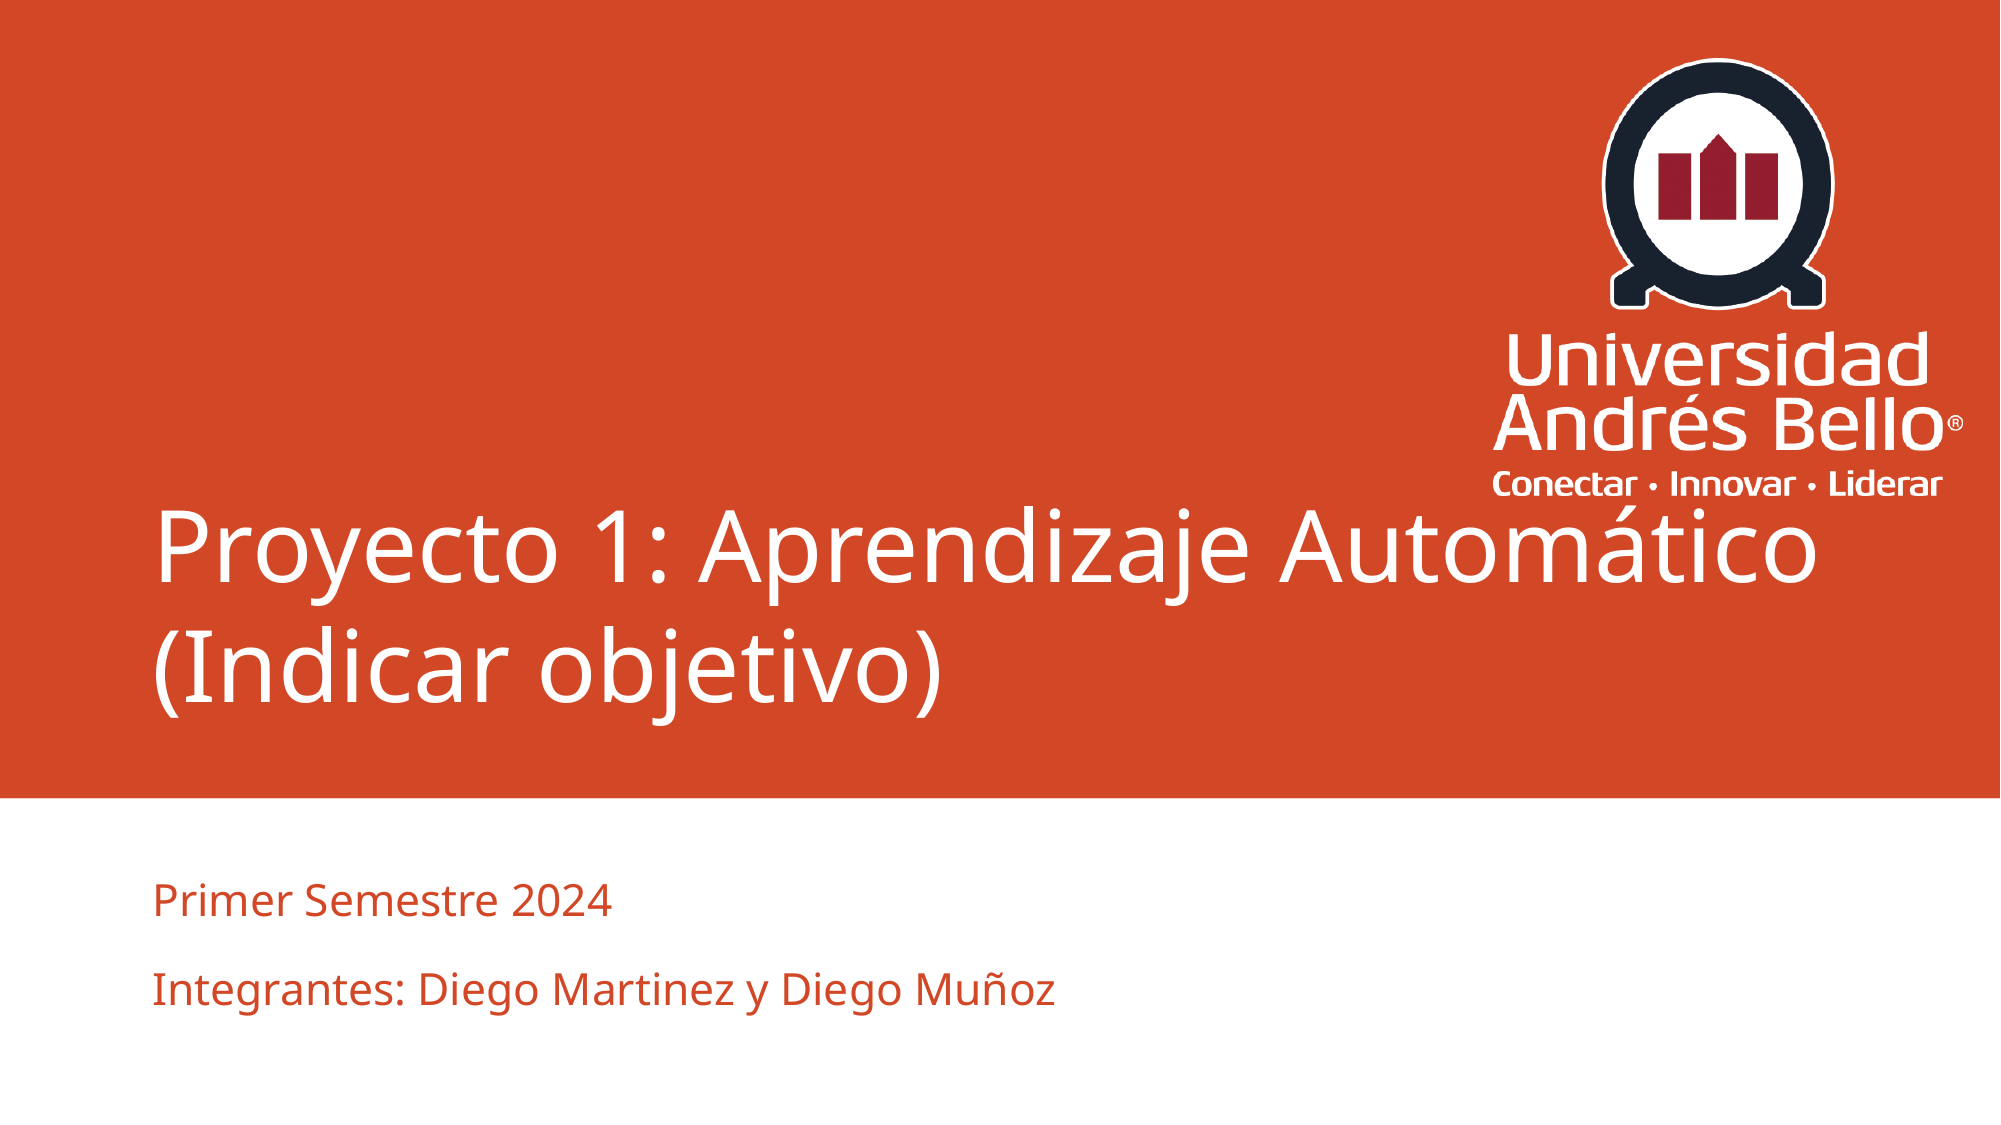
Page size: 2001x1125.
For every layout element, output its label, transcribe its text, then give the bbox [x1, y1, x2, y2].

picture [1493, 58, 1963, 496]
subtitle Primer Semestre 2024 Integrantes: Diego Martinez y Diego Muñoz [137, 838, 1238, 1025]
title Proyecto 1: Aprendizaje Automático (Indicar objetivo) [137, 338, 1936, 730]
